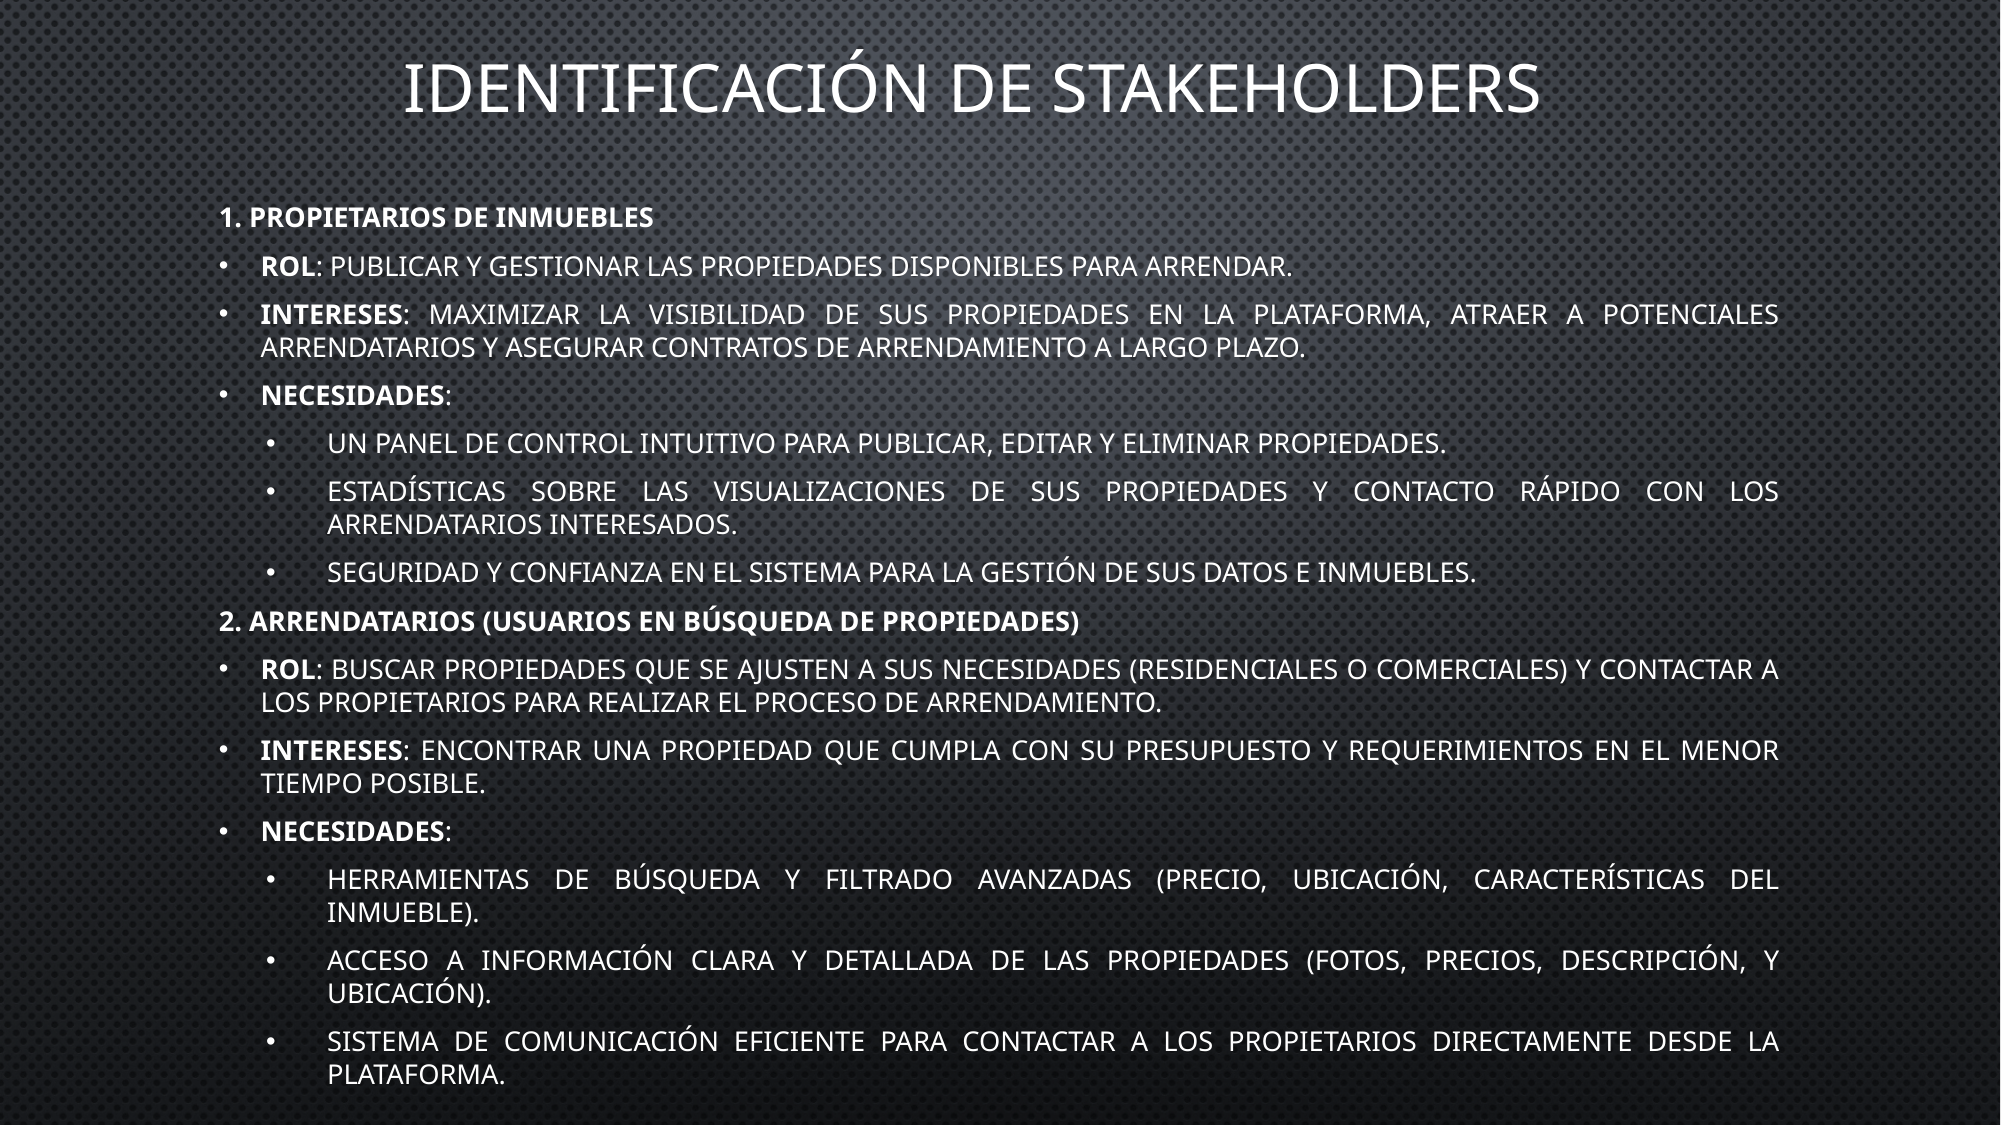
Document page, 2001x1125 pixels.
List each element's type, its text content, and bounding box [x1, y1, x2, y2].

list 1. Propietarios de inmuebles Rol: Publicar y gestionar las propiedades disponibles para arrendar. Intereses: Maximizar la visibilidad de sus propiedades en la plataforma, atraer a potenciales arrendatarios y asegurar contratos de arrendamiento a largo plazo. Necesidades: Un panel de control intuitivo para publicar, editar y eliminar propiedades. Estadísticas sobre las visualizaciones de sus propiedades y contacto rápido con los arrendatarios interesados. Seguridad y confianza en el sistema para la gestión de sus datos e inmuebles. 2. Arrendatarios (Usuarios en búsqueda de propiedades) Rol: Buscar propiedades que se ajusten a sus necesidades (residenciales o comerciales) y contactar a los propietarios para realizar el proceso de arrendamiento. Intereses: Encontrar una propiedad que cumpla con su presupuesto y requerimientos en el menor tiempo posible. Necesidades: Herramientas de búsqueda y filtrado avanzadas (precio, ubicación, características del inmueble). Acceso a información clara y detallada de las propiedades (fotos, precios, descripción, y ubicación). Sistema de comunicación eficiente para contactar a los propietarios directamente desde la plataforma. [204, 193, 1796, 1102]
title Identificación de Stakeholders [160, 0, 1786, 242]
